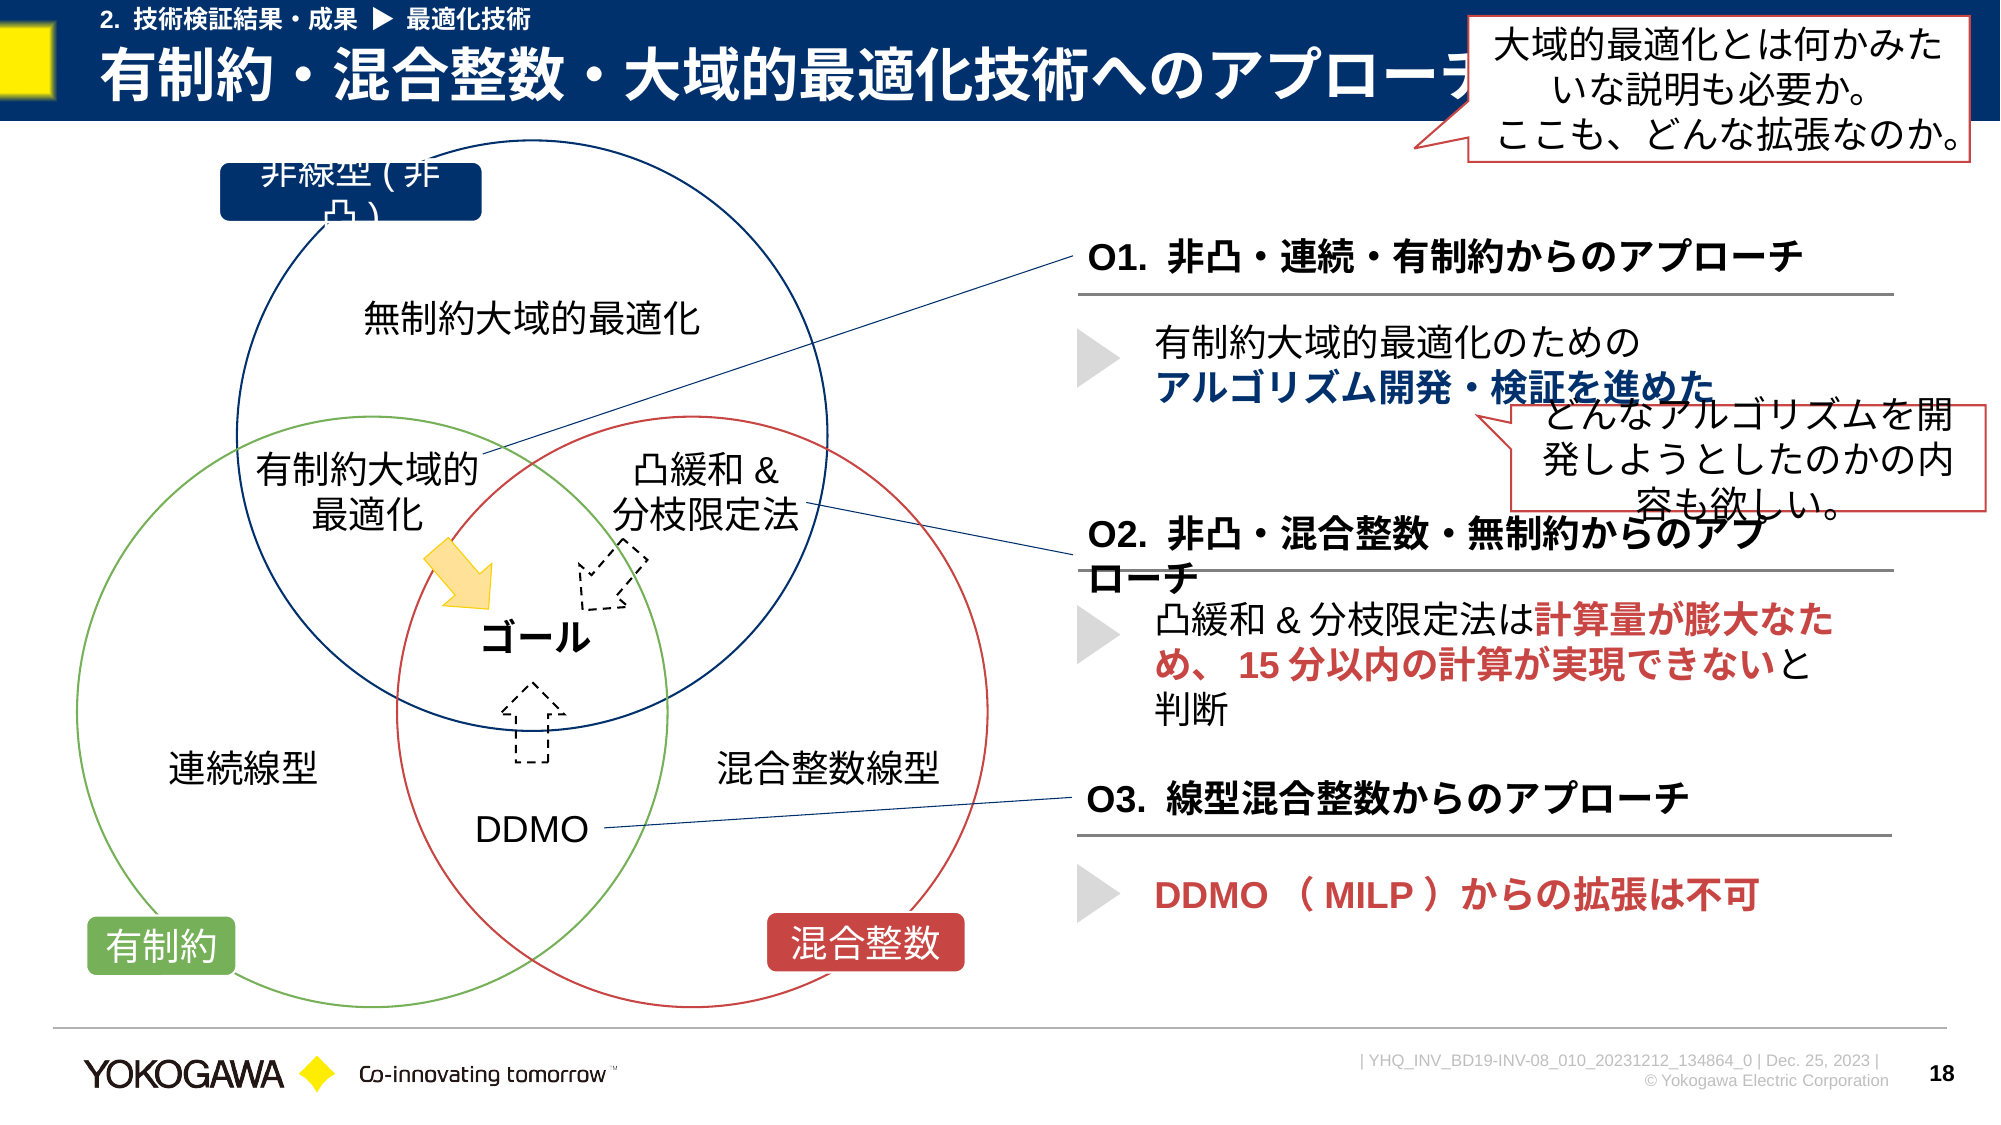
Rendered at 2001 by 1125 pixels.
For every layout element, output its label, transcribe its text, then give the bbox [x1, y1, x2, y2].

text_box 連続線型 [153, 737, 334, 798]
text_box [423, 536, 493, 610]
text_box 混合整数線型 [701, 737, 957, 797]
text_box [520, 454, 544, 462]
text_box どんなアルゴリズムを開発しようとしたのかの内容も欲しい。 [1474, 404, 1987, 513]
slide_number 18 [1904, 1042, 1970, 1103]
picture [0, 6, 69, 115]
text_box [806, 502, 1074, 533]
text_box [259, 415, 482, 438]
title 有制約・混合整数・大域的最適化技術へのアプローチ [84, 35, 1467, 121]
text_box O3. 線型混合整数からのアプローチ [1071, 767, 1827, 828]
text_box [604, 797, 1072, 829]
text_box 凸緩和&分枝限定法は計算量が膨大なため、15分以内の計算が実現できないと判断 [1139, 588, 1852, 739]
text_box [75, 447, 532, 1009]
text_box O2. 非凸・混合整数・無制約からのアプローチ [1072, 502, 1828, 608]
text_box 有制約大域的最適化のための アルゴリズム開発・検証を進めた [1139, 311, 1852, 417]
text_box [235, 139, 768, 448]
text_box 有制約大域的最適化 [238, 438, 497, 544]
text_box [1076, 326, 1123, 390]
text_box ゴール [464, 606, 607, 666]
text_box [1076, 861, 1123, 925]
text_box [456, 454, 616, 606]
text_box 大域的最適化とは何かみたいな説明も必要か。 ここも、どんな拡張なのか。 [1413, 14, 1971, 163]
picture [83, 1055, 617, 1093]
text_box [826, 454, 902, 502]
text_box 混合整数 [765, 910, 967, 974]
text_box 無制約大域的最適化 [348, 287, 482, 347]
list 2. 技術検証結果・成果 ▶ 最適化技術 [84, 0, 1266, 43]
text_box [395, 533, 989, 1009]
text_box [482, 256, 1073, 454]
text_box 非線型(非凸) [218, 160, 484, 223]
text_box [579, 538, 648, 611]
text_box O1. 非凸・連続・有制約からのアプローチ [1072, 225, 1828, 286]
text_box DDMO（MILP）からの拡張は不可 [1139, 863, 1852, 924]
text_box [499, 681, 565, 763]
text_box DDMO [459, 798, 605, 858]
text_box 有制約 [85, 914, 238, 978]
text_box [1076, 608, 1123, 667]
text_box 凸緩和& 分枝限定法 [586, 454, 826, 544]
